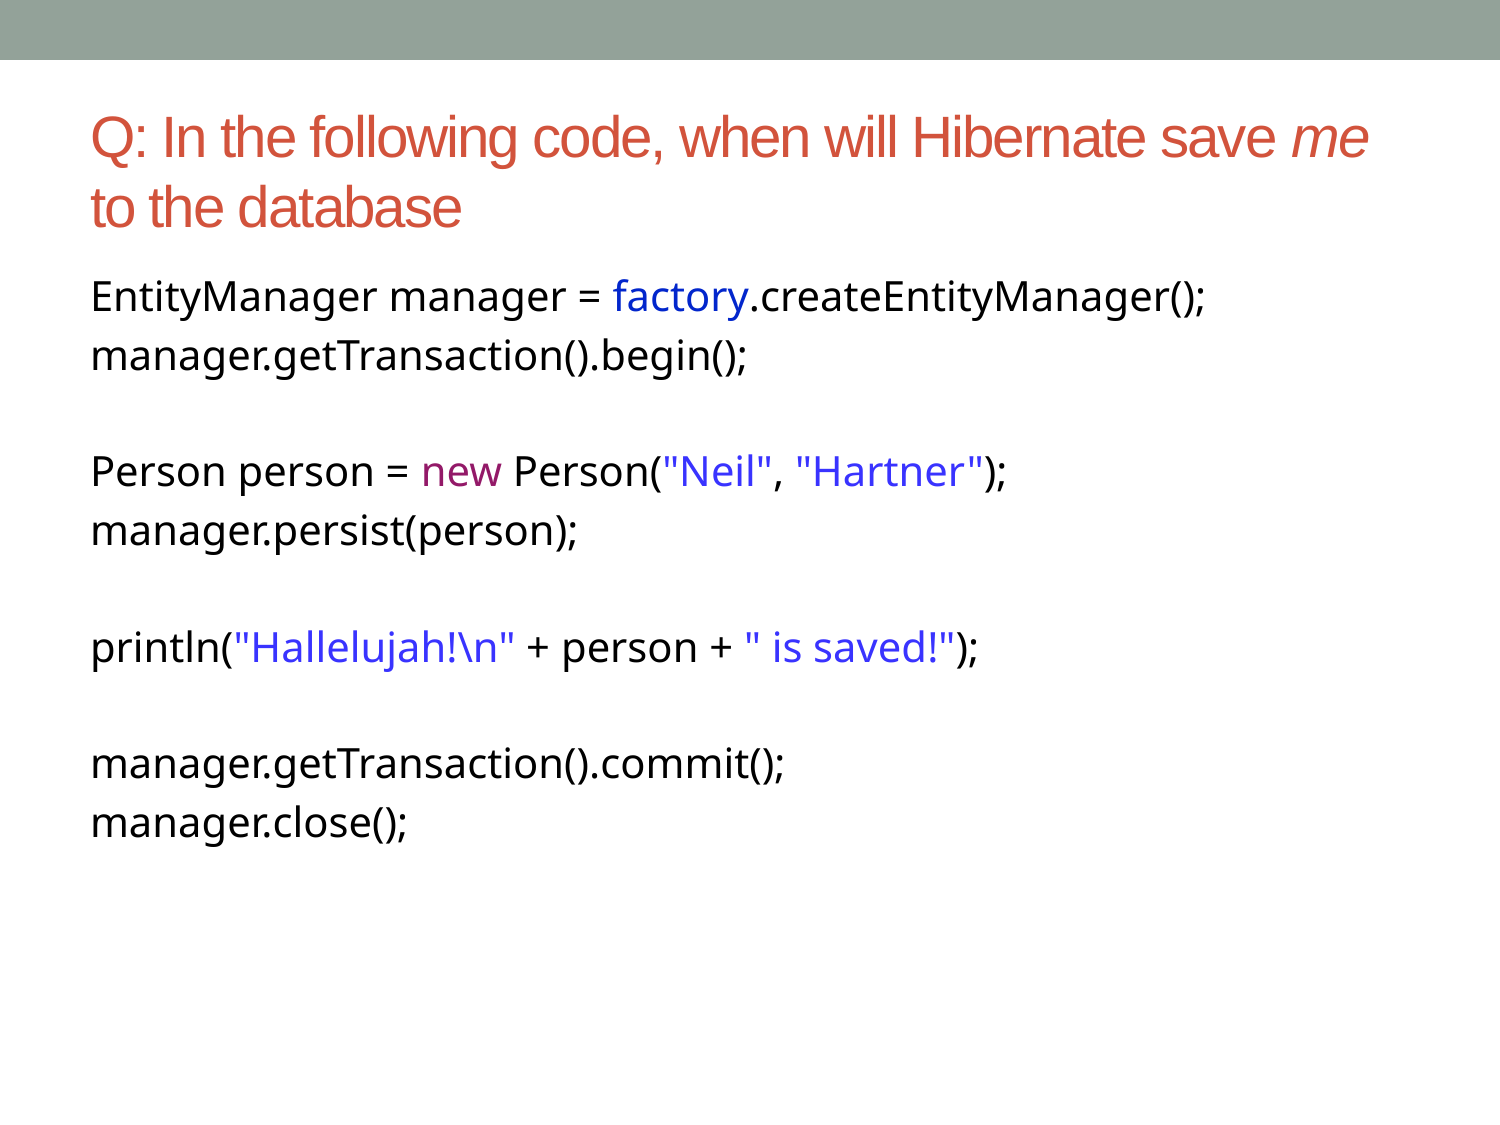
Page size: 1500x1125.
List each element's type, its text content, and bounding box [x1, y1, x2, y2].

list EntityManager manager = factory.createEntityManager(); manager.getTransaction().begin(); Person person = new Person("Neil", "Hartner"); manager.persist(person); println("Hallelujah!\n" + person + " is saved!"); manager.getTransaction().commit(); manager.close(); [75, 262, 1456, 1063]
title Q: In the following code, when will Hibernate save me to the database [75, 87, 1425, 250]
